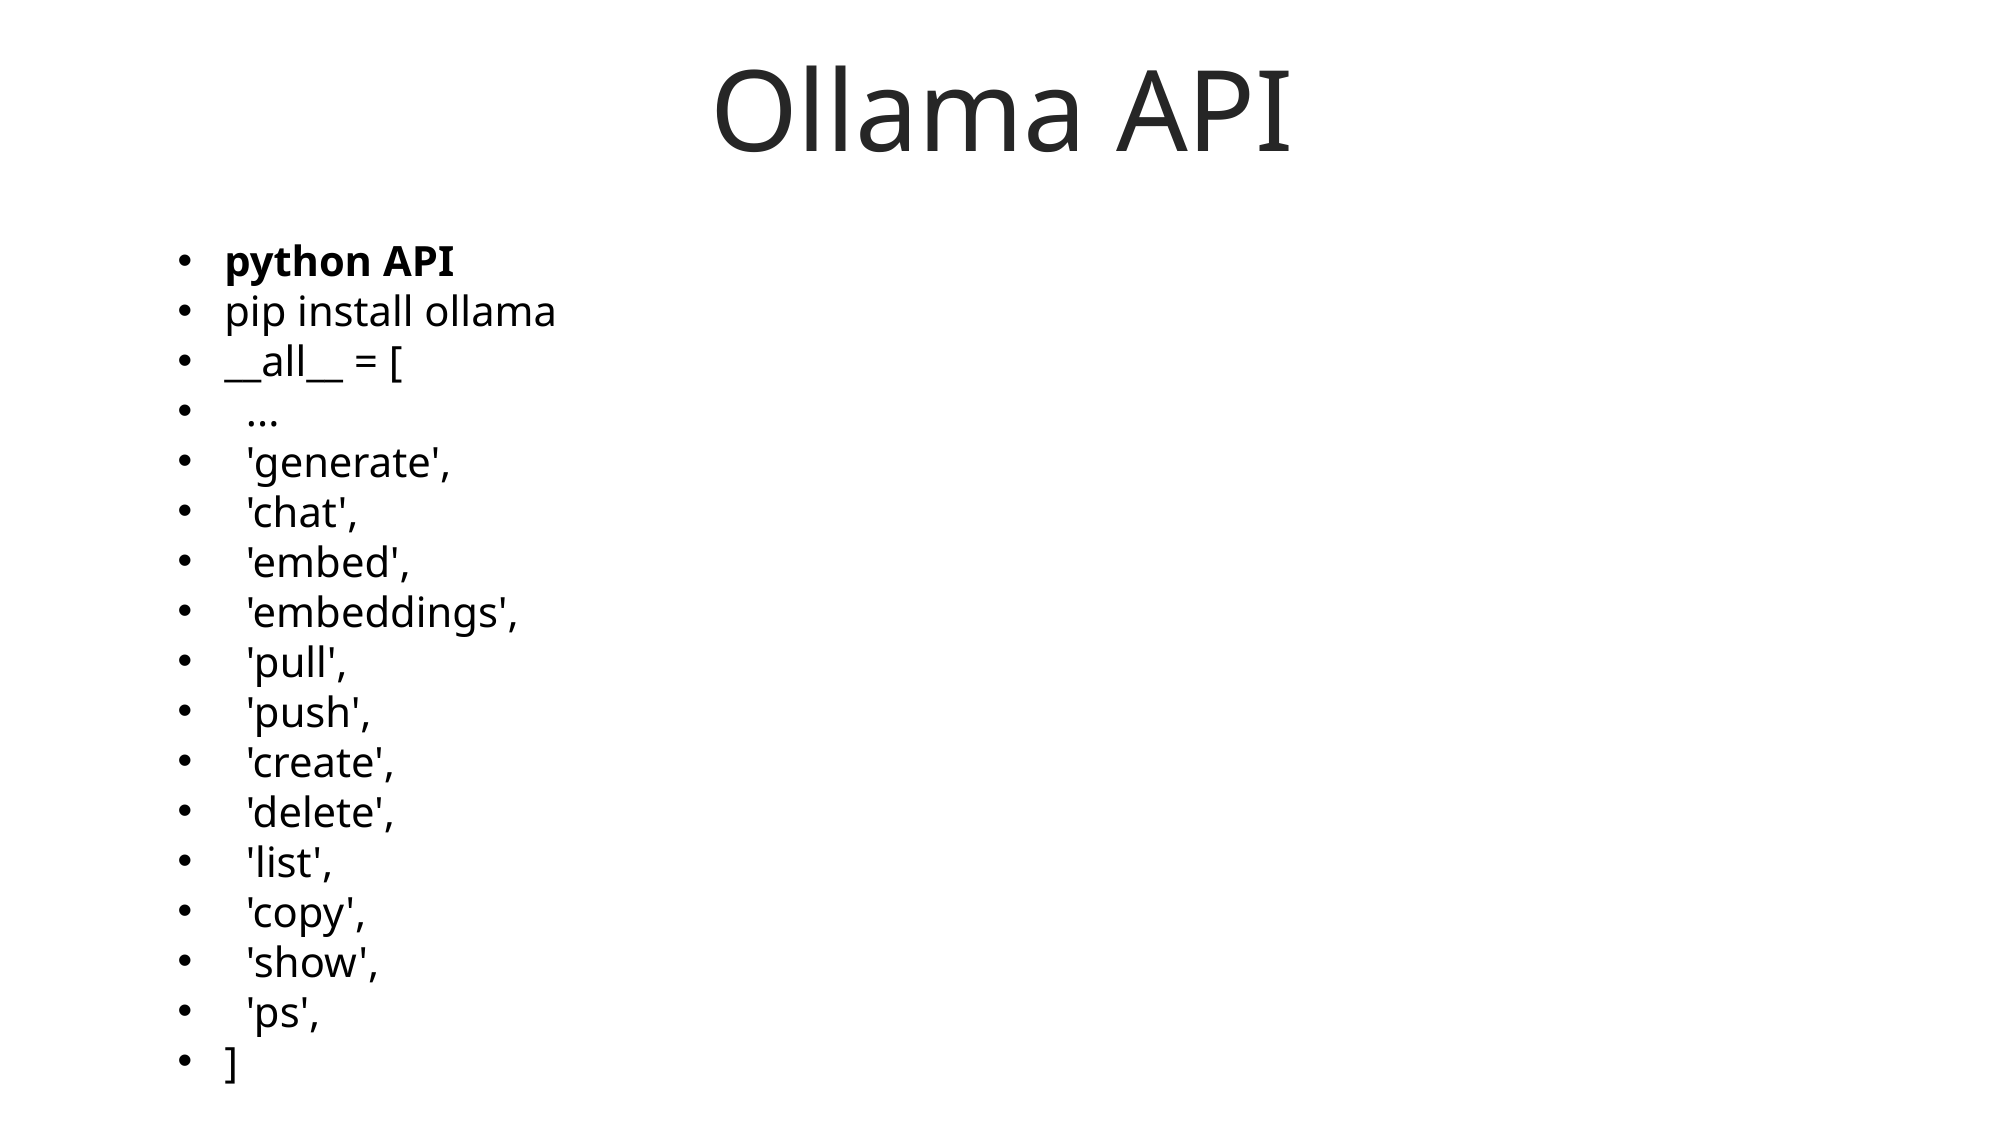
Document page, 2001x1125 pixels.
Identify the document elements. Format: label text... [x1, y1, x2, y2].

list Ollama API [53, 55, 1952, 175]
text_box python API pip install ollama __all__ = [ ... 'generate', 'chat', 'embed', 'embeddings', 'pull', 'push', 'create', 'delete', 'list', 'copy', 'show', 'ps', ] [162, 227, 1818, 1093]
